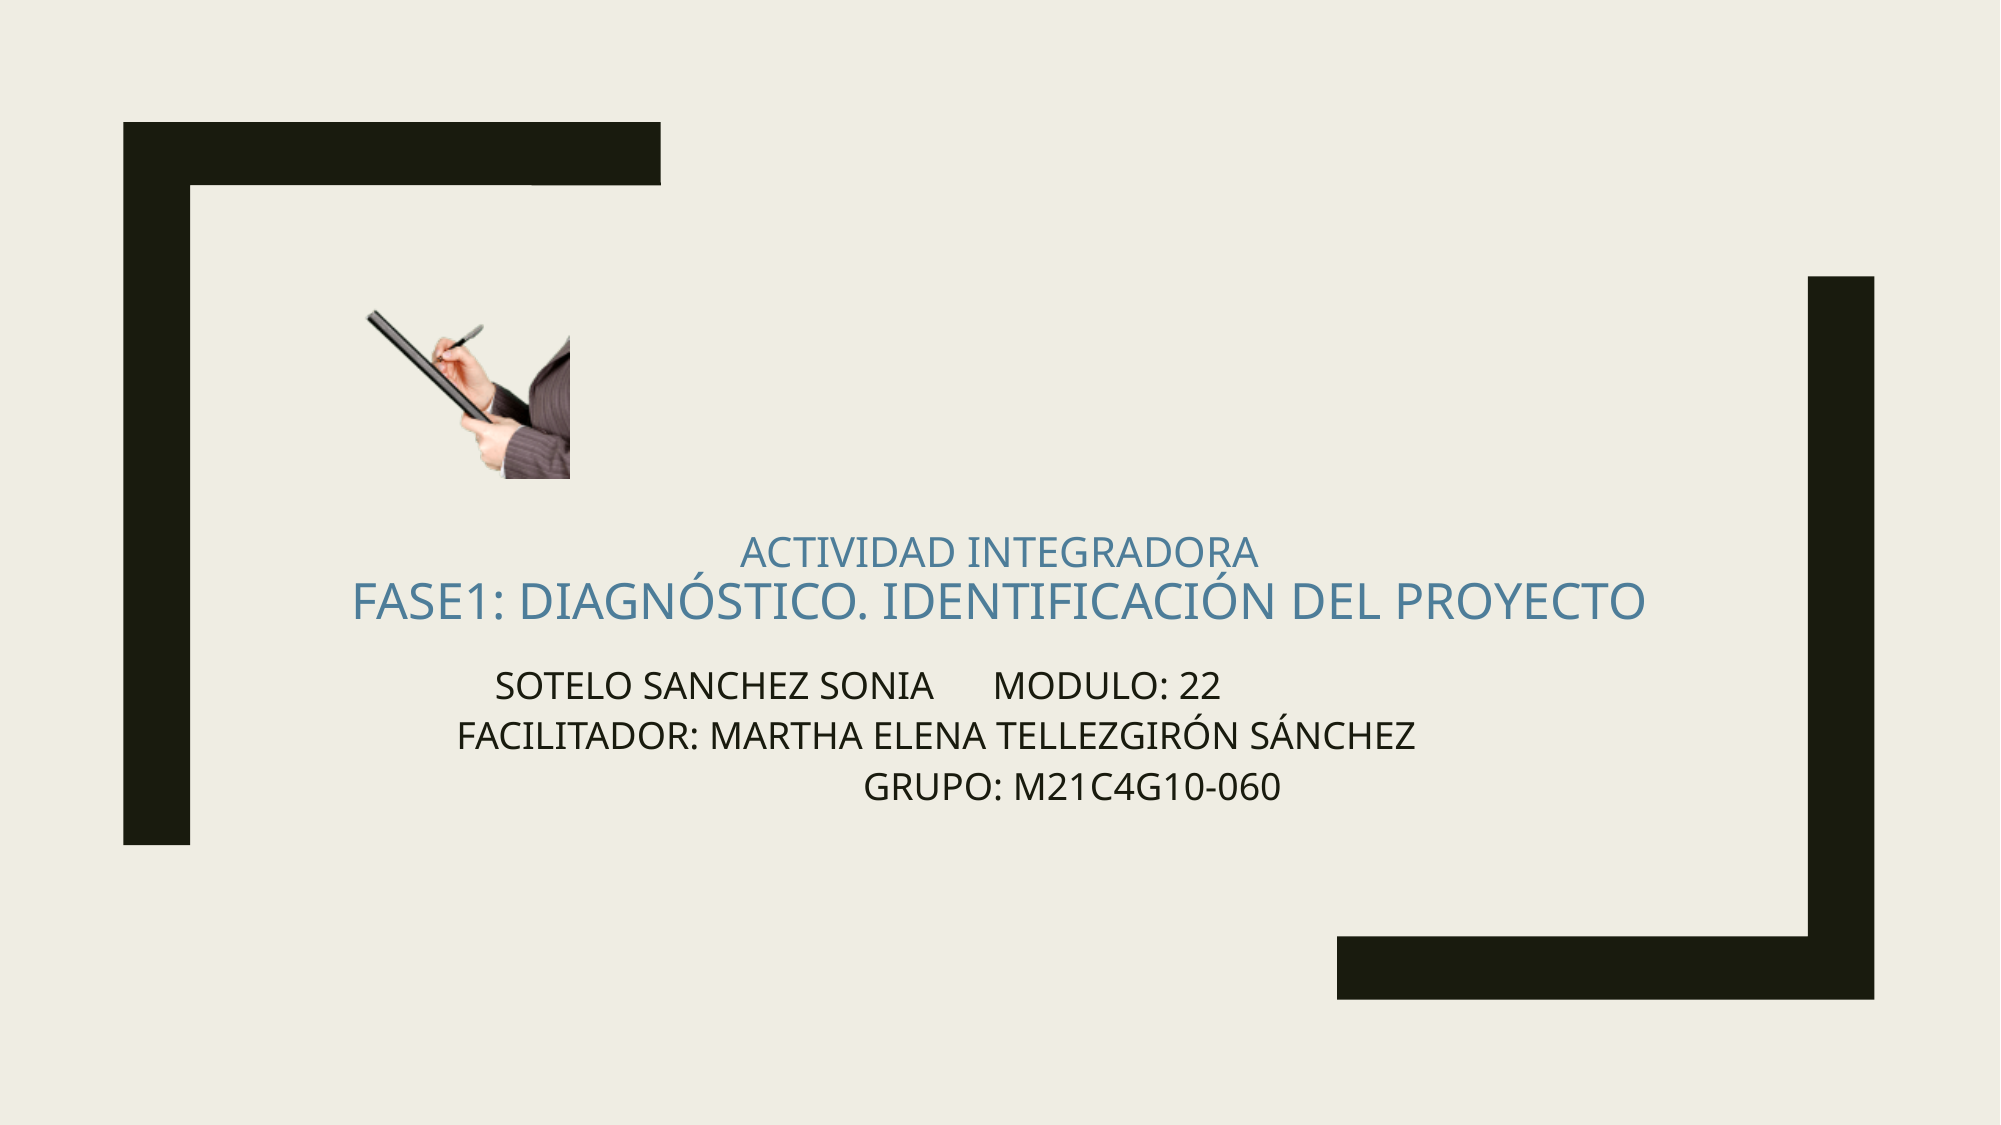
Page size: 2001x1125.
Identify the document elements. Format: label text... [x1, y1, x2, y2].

subtitle SOTELO SANCHEZ SONIA MODULO: 22 FACILITADOR: MARTHA ELENA TELLEZGIRÓN SÁNCHEZ GRUPO: M21C4G10-060 [439, 649, 1561, 828]
title Actividad integradora Fase1: Diagnóstico. Identificación del proyecto [314, 478, 1686, 638]
picture [335, 243, 570, 479]
